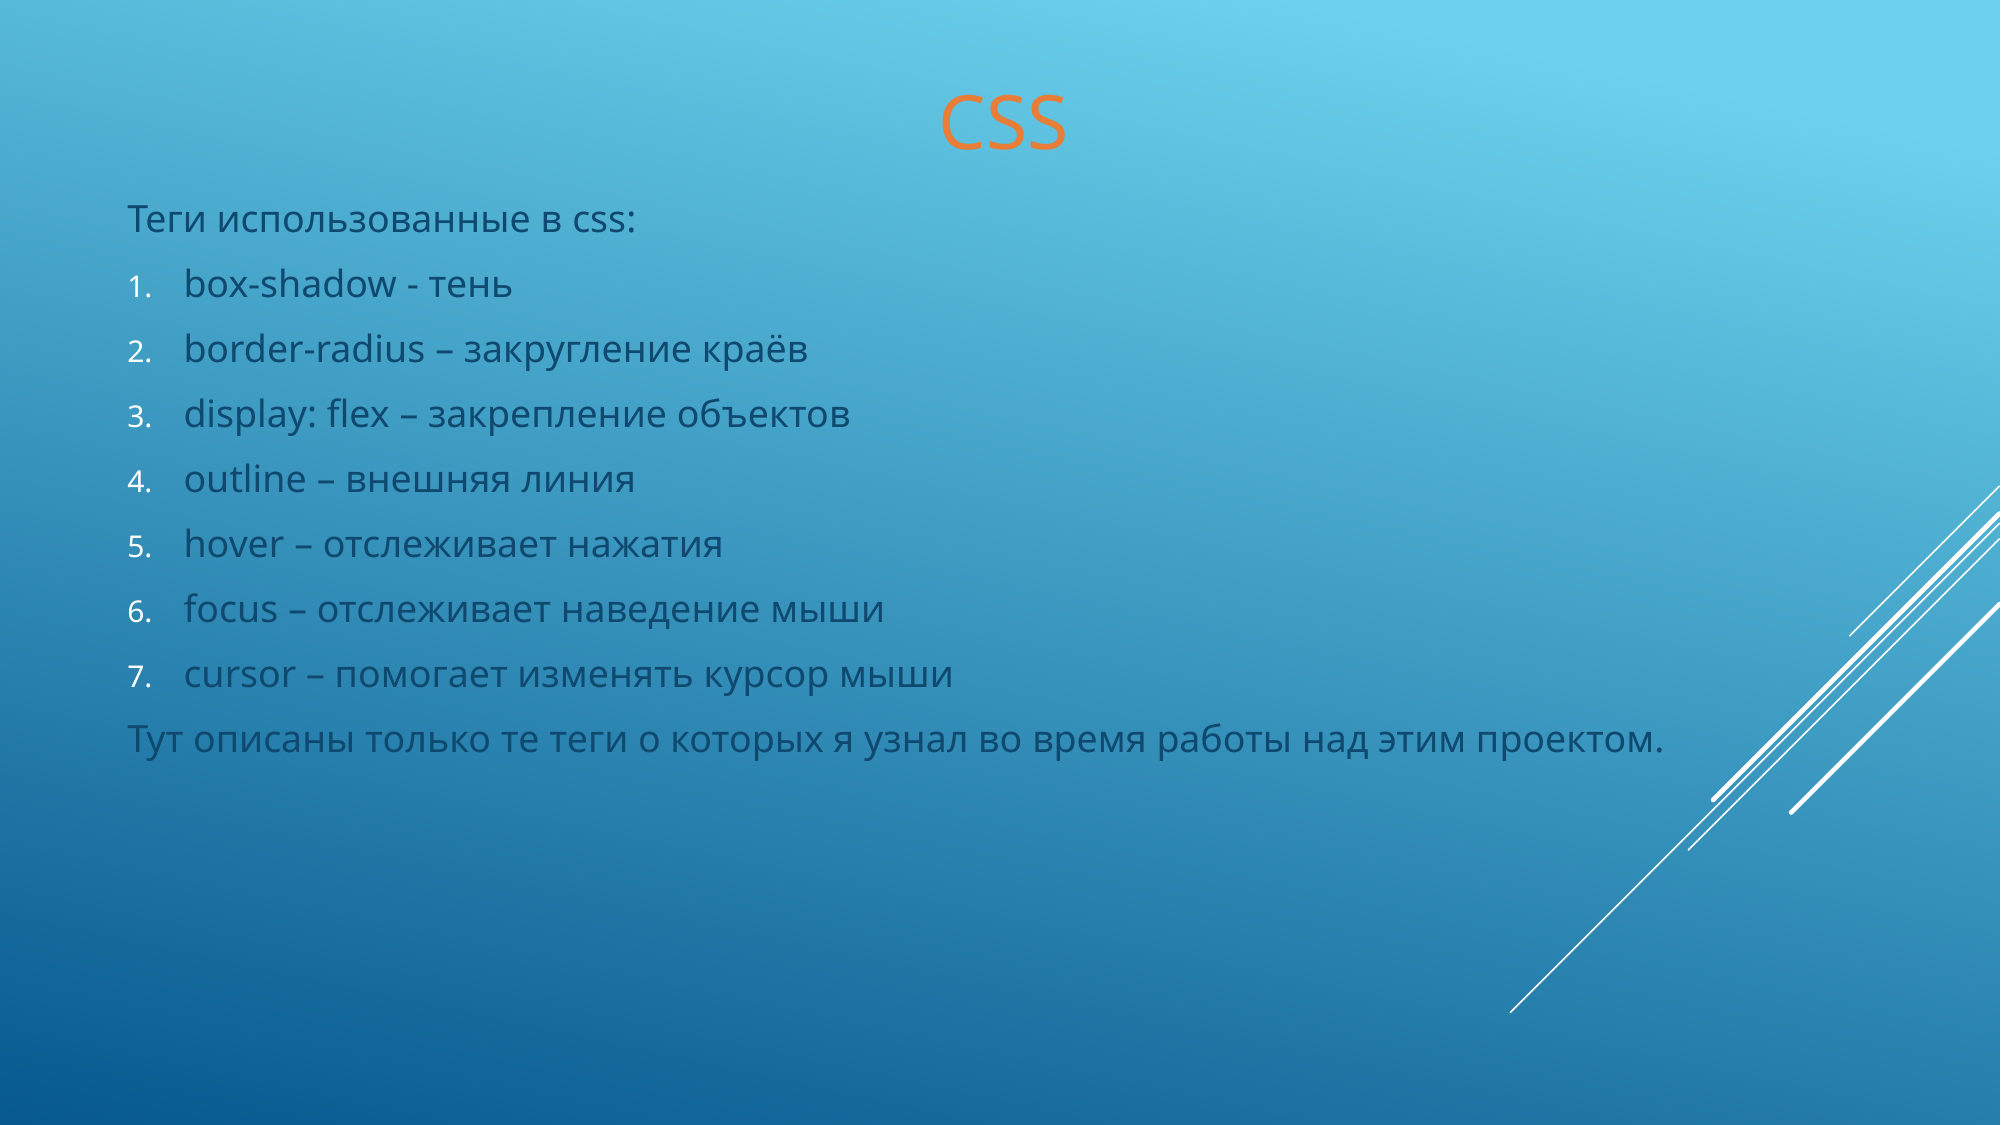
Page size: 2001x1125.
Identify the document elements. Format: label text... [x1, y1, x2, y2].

title css [112, 56, 1896, 173]
list Теги использованные в css: box-shadow - тень border-radius – закругление краёв display: flex – закрепление объектов outline – внешняя линия hover – отслеживает нажатия focus – отслеживает наведение мыши cursor – помогает изменять курсор мыши Тут описаны только те теги о которых я узнал во время работы над этим проектом. [112, 187, 1896, 996]
